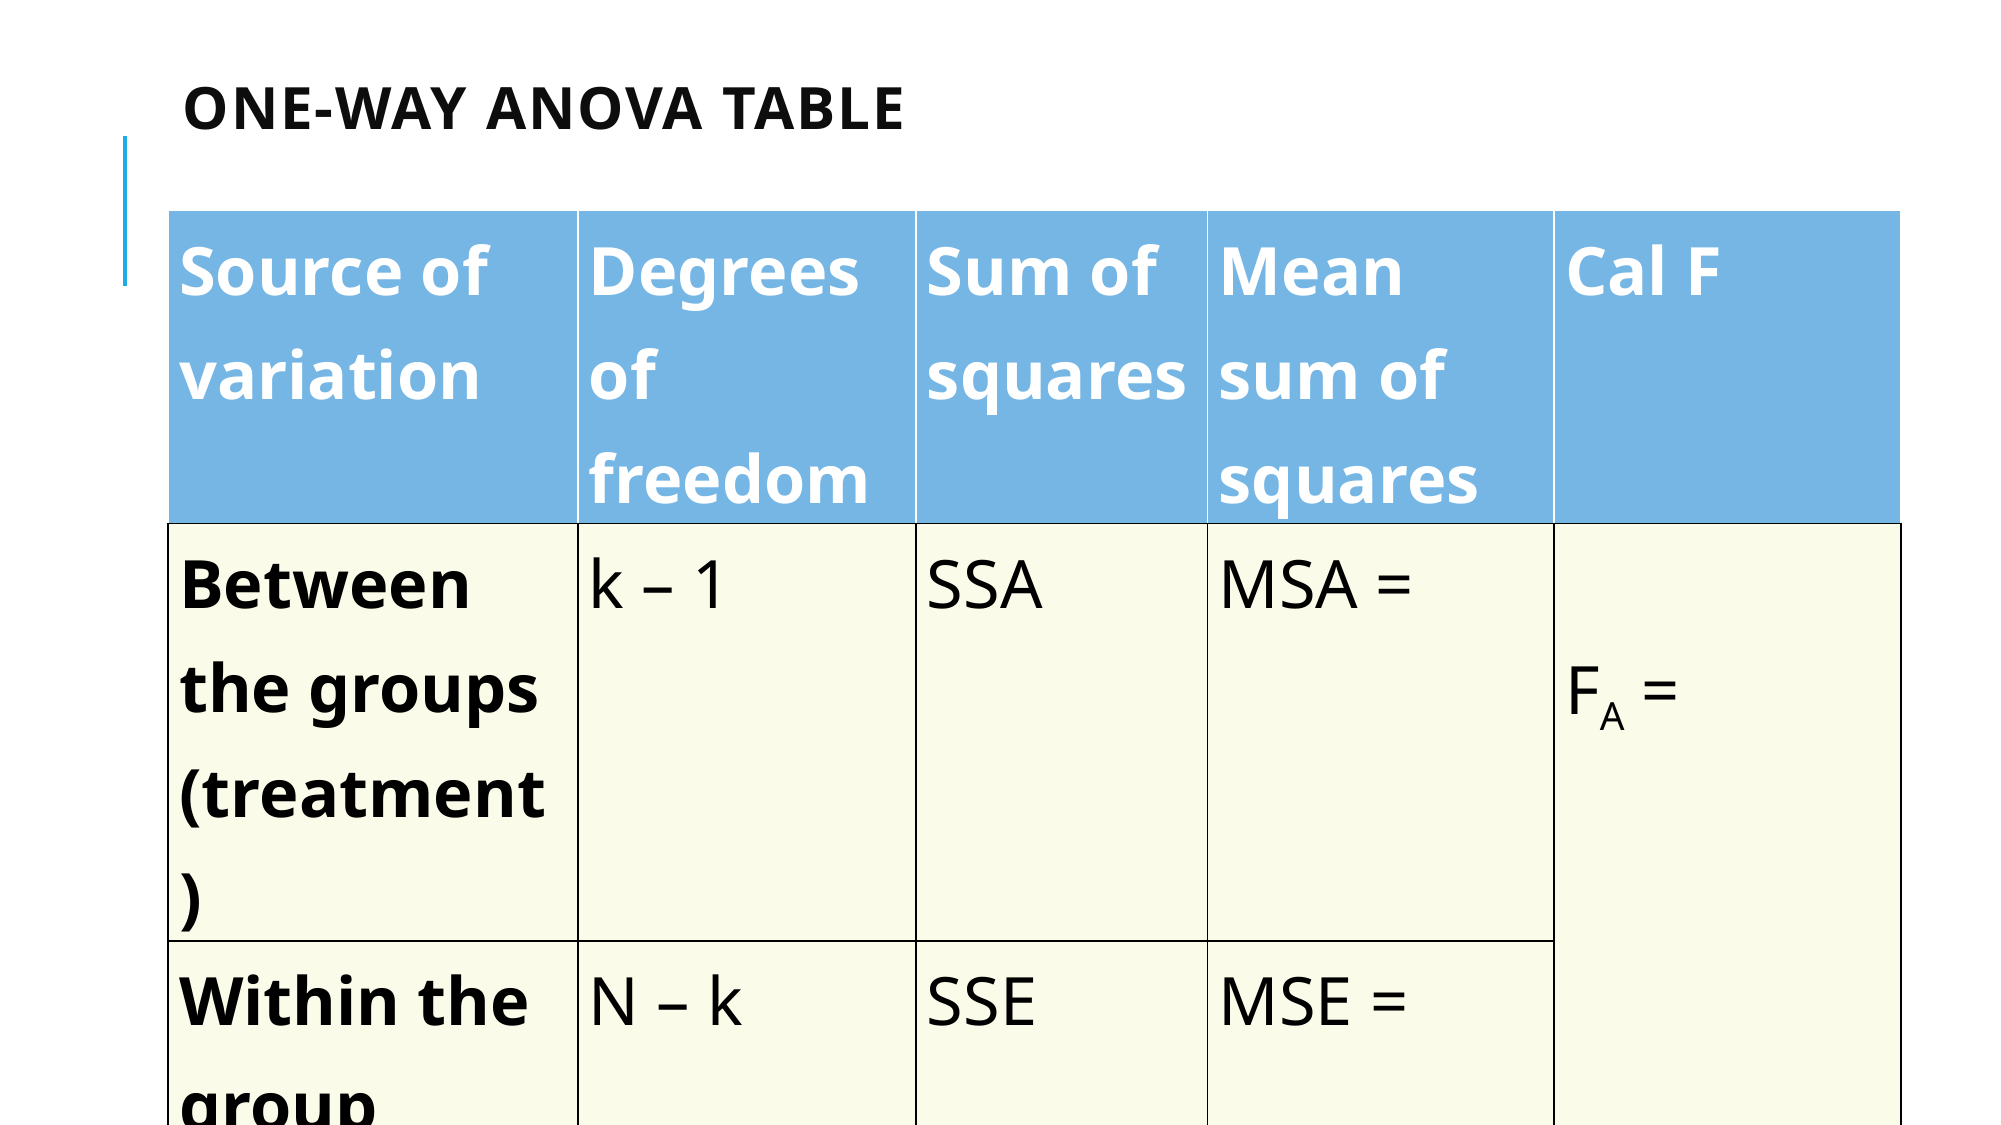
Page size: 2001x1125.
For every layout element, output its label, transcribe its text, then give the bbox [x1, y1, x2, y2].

title One-way anova table [168, 55, 1763, 171]
footer Copy Right: Santosh Chhatkuli [794, 1061, 1763, 1107]
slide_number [168, 1061, 522, 1107]
